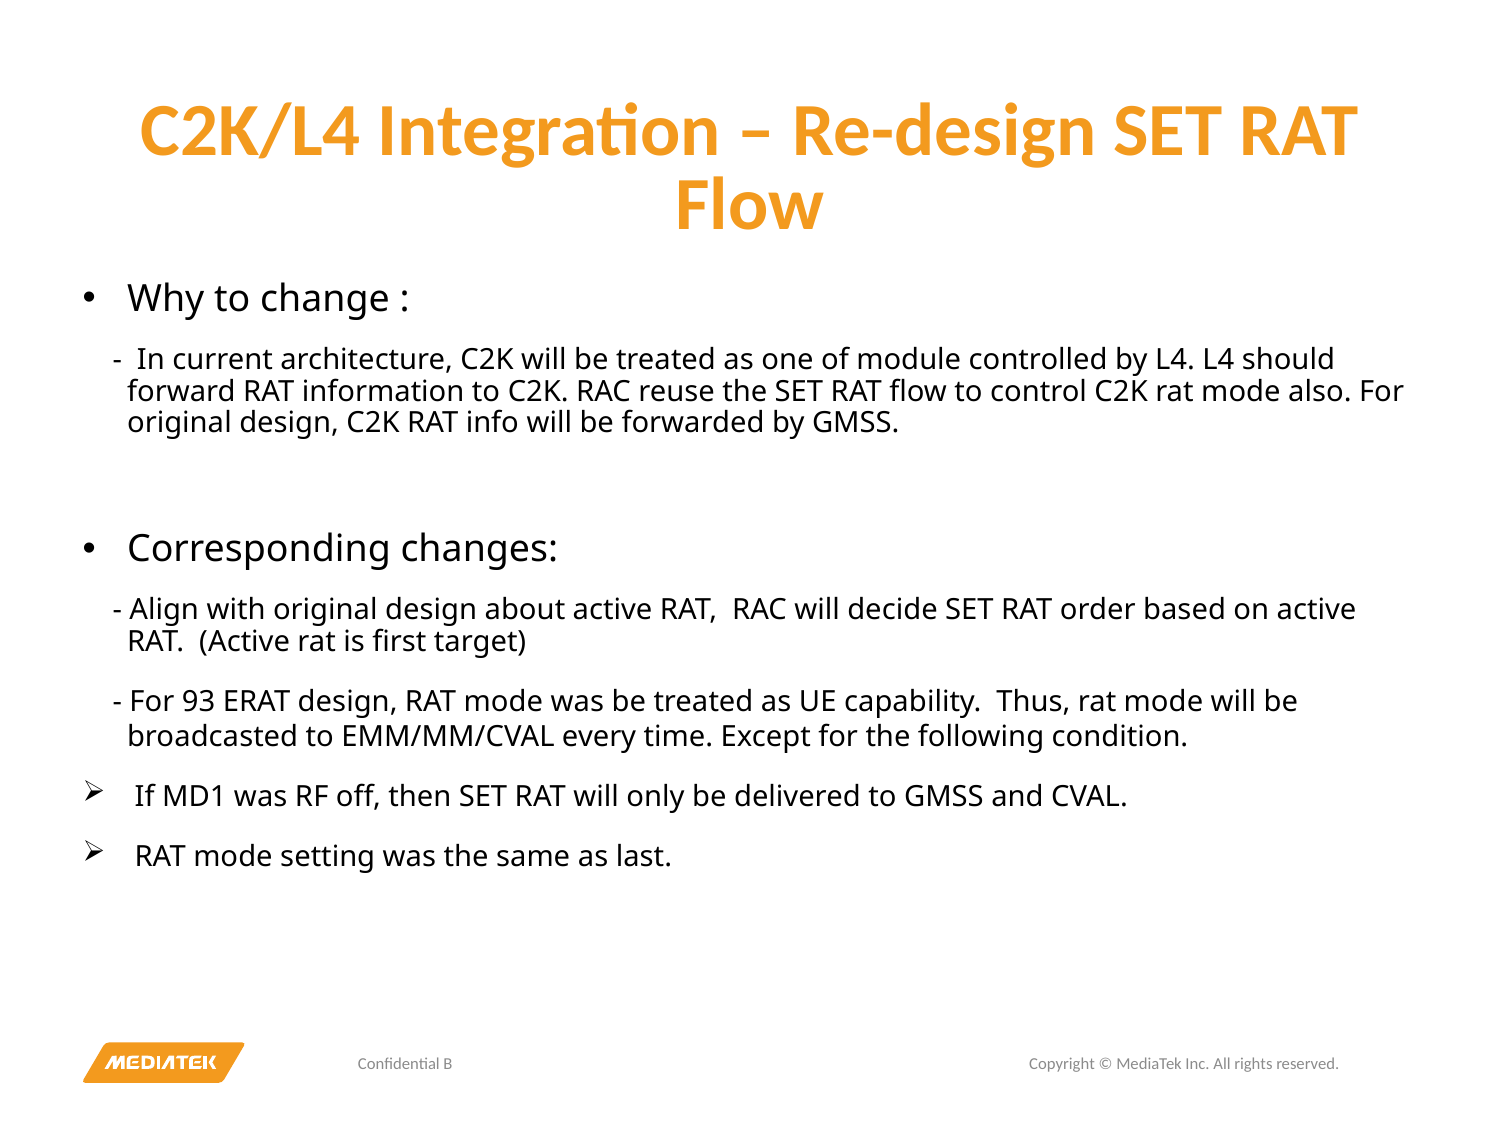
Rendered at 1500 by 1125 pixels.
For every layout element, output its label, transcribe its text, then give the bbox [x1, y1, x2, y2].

list Why to change : - In current architecture, C2K will be treated as one of module controlled by L4. L4 should forward RAT information to C2K. RAC reuse the SET RAT flow to control C2K rat mode also. For original design, C2K RAT info will be forwarded by GMSS. Corresponding changes: - Align with original design about active RAT, RAC will decide SET RAT order based on active RAT. (Active rat is first target) - For 93 ERAT design, RAT mode was be treated as UE capability. Thus, rat mode will be broadcasted to EMM/MM/CVAL every time. Except for the following condition. If MD1 was RF off, then SET RAT will only be delivered to GMSS and CVAL. RAT mode setting was the same as last. [82, 279, 1418, 999]
slide_number Copyright © MediaTek Inc. All rights reserved. [955, 1051, 1340, 1075]
footer Confidential B [357, 1051, 890, 1075]
title C2K/L4 Integration – Re-design SET RAT Flow [82, 96, 1418, 269]
